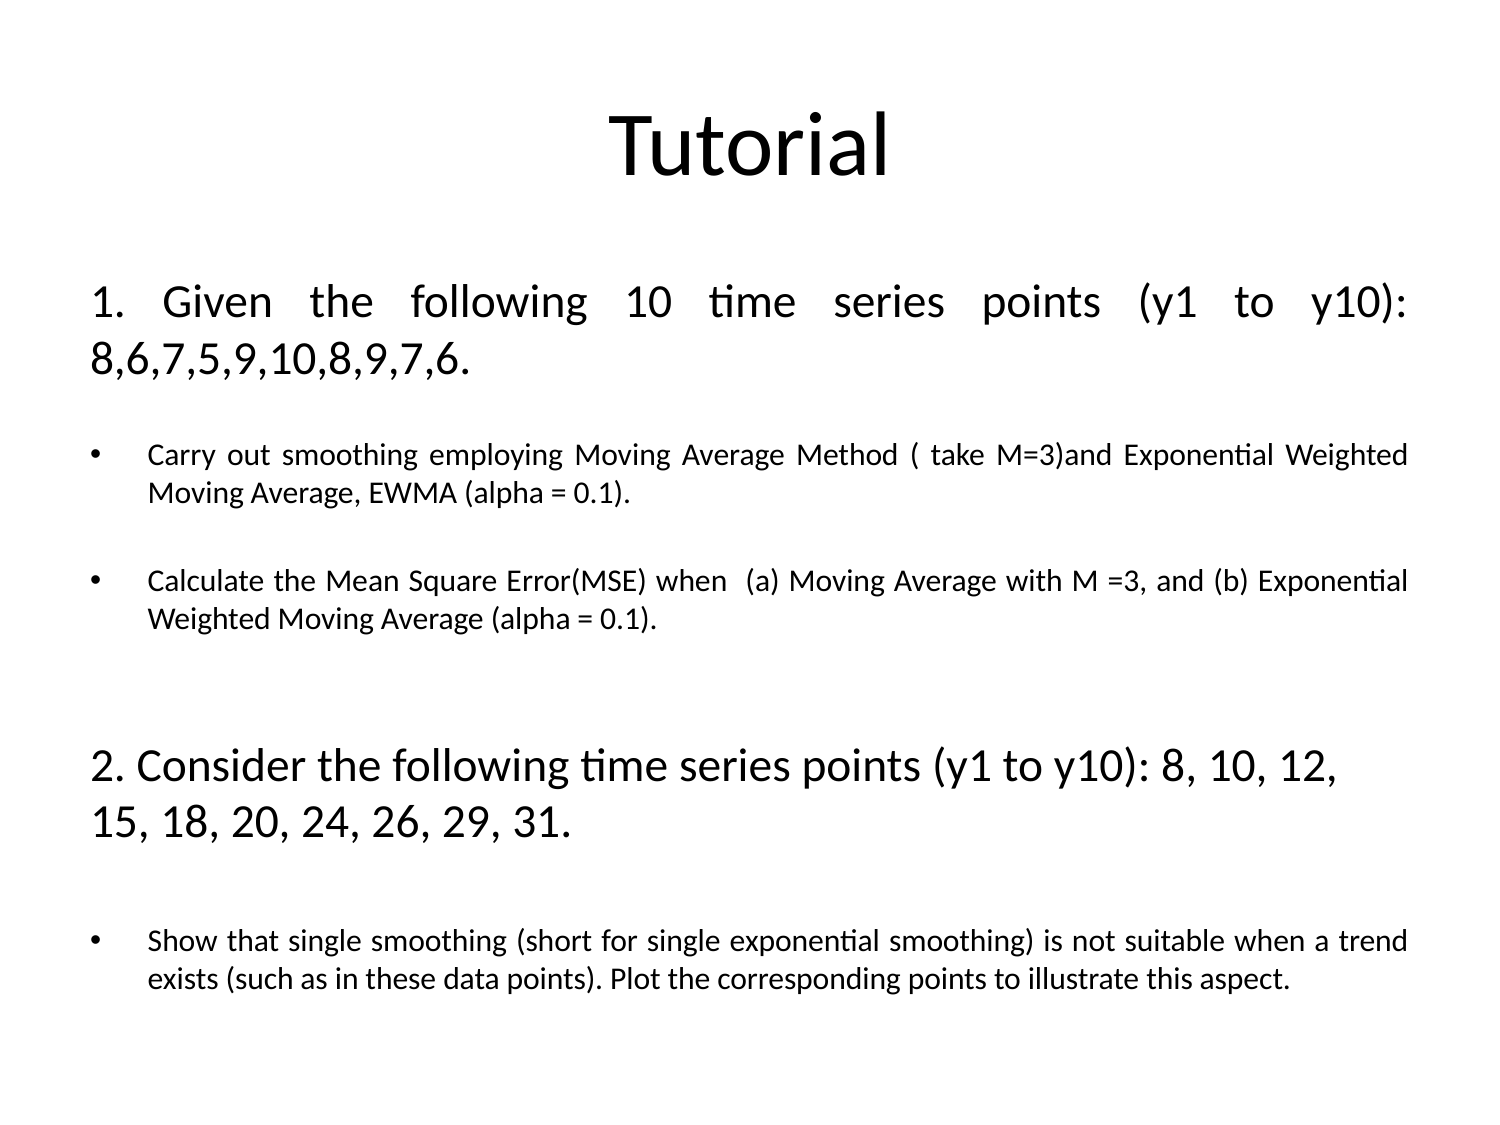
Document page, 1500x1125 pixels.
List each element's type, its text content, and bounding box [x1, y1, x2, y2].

title Tutorial [75, 45, 1425, 233]
list 1. Given the following 10 time series points (y1 to y10): 8,6,7,5,9,10,8,9,7,6. Carry out smoothing employing Moving Average Method ( take M=3)and Exponential Weighted Moving Average, EWMA (alpha = 0.1). Calculate the Mean Square Error(MSE) when (a) Moving Average with M =3, and (b) Exponential Weighted Moving Average (alpha = 0.1). 2. Consider the following time series points (y1 to y10): 8, 10, 12, 15, 18, 20, 24, 26, 29, 31. Show that single smoothing (short for single exponential smoothing) is not suitable when a trend exists (such as in these data points). Plot the corresponding points to illustrate this aspect. [75, 262, 1425, 1005]
